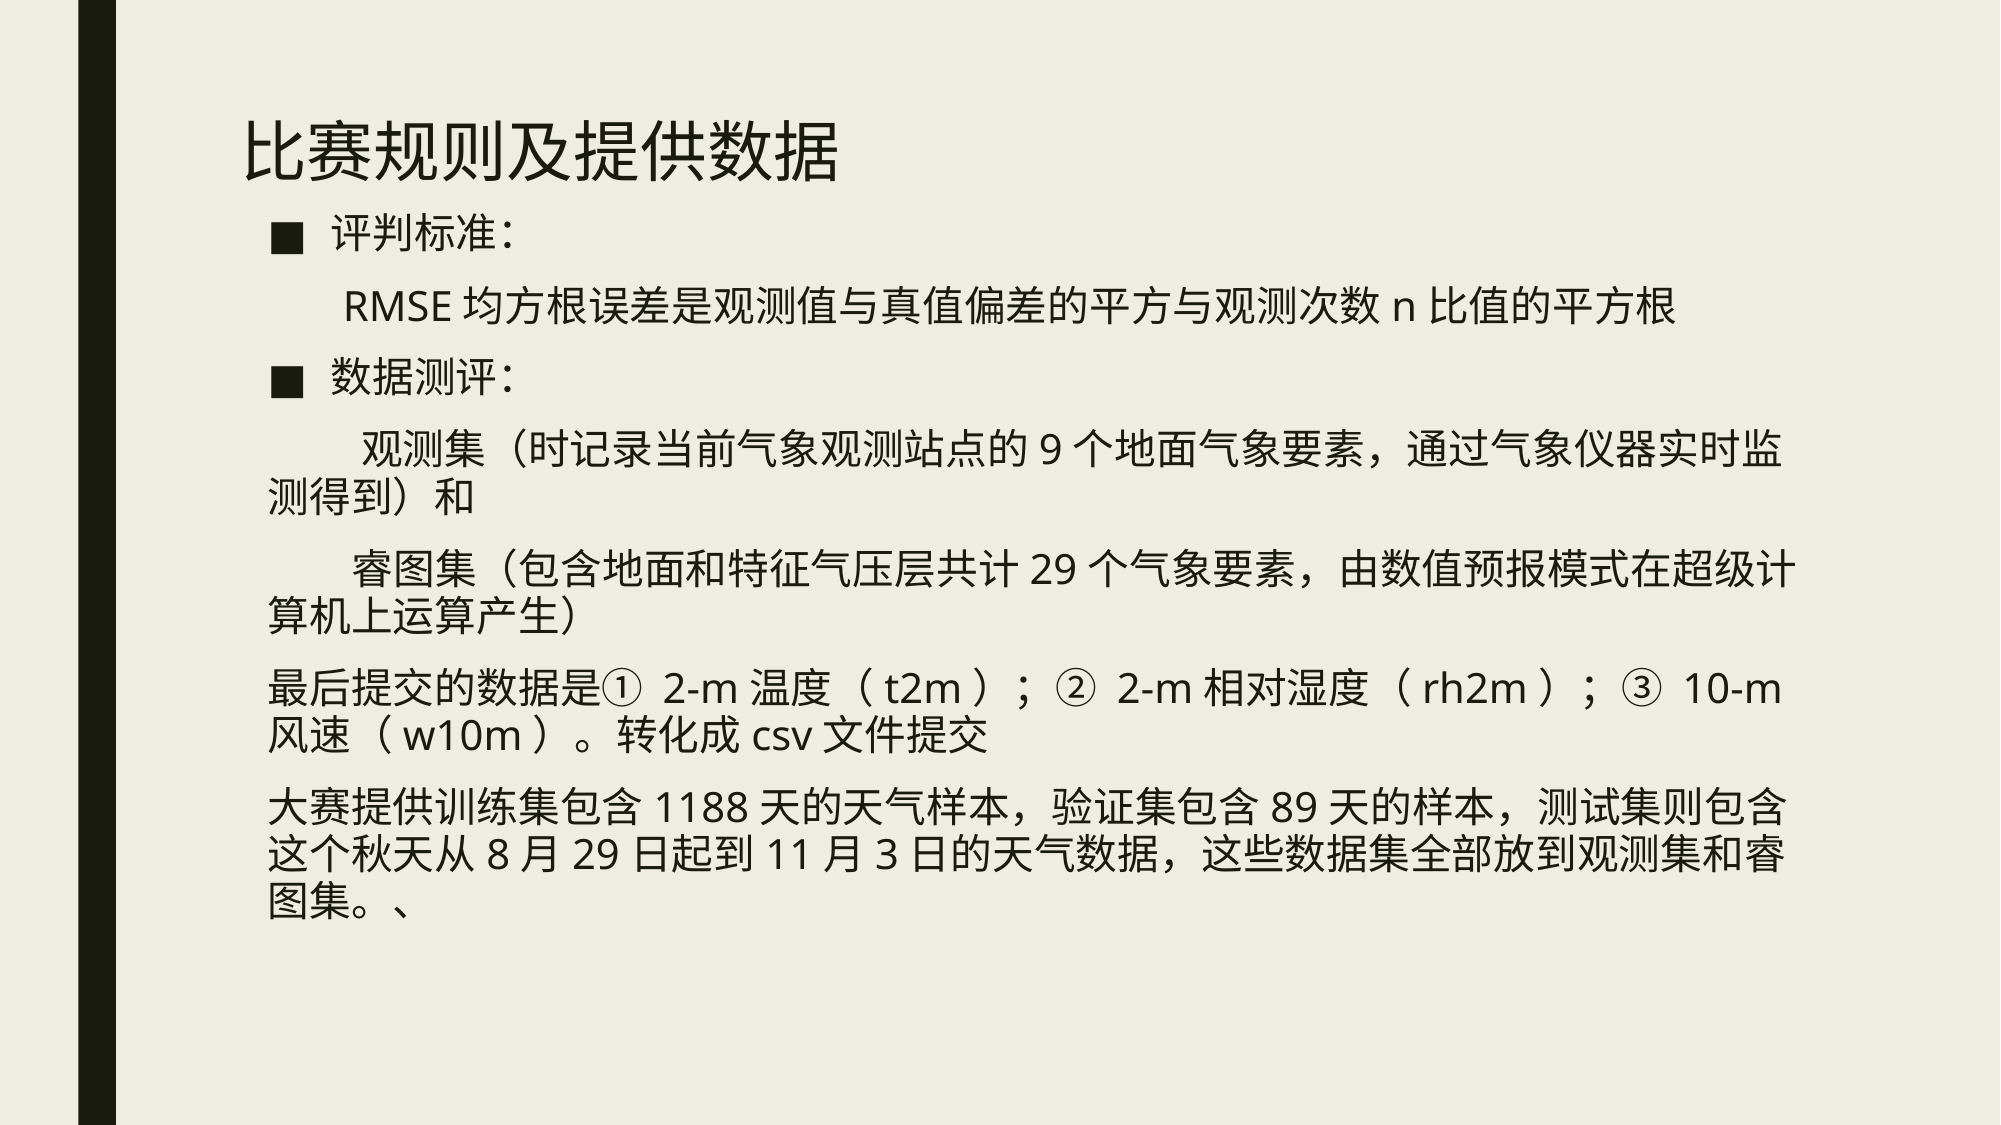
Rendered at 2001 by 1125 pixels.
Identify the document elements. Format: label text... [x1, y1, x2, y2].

title 比赛规则及提供数据 [225, 112, 1800, 204]
list 评判标准： RMSE均方根误差是观测值与真值偏差的平方与观测次数n比值的平方根 数据测评： 观测集（时记录当前气象观测站点的9个地面气象要素，通过气象仪器实时监测得到）和 睿图集（包含地面和特征气压层共计29个气象要素，由数值预报模式在超级计算机上运算产生） 最后提交的数据是① 2-m温度（t2m）；② 2-m相对湿度（rh2m）；③ 10-m风速（w10m）。转化成csv文件提交 大赛提供训练集包含1188天的天气样本，验证集包含89天的样本，测试集则包含这个秋天从8月29日起到11月3日的天气数据，这些数据集全部放到观测集和睿图集。、 [252, 203, 1828, 1094]
